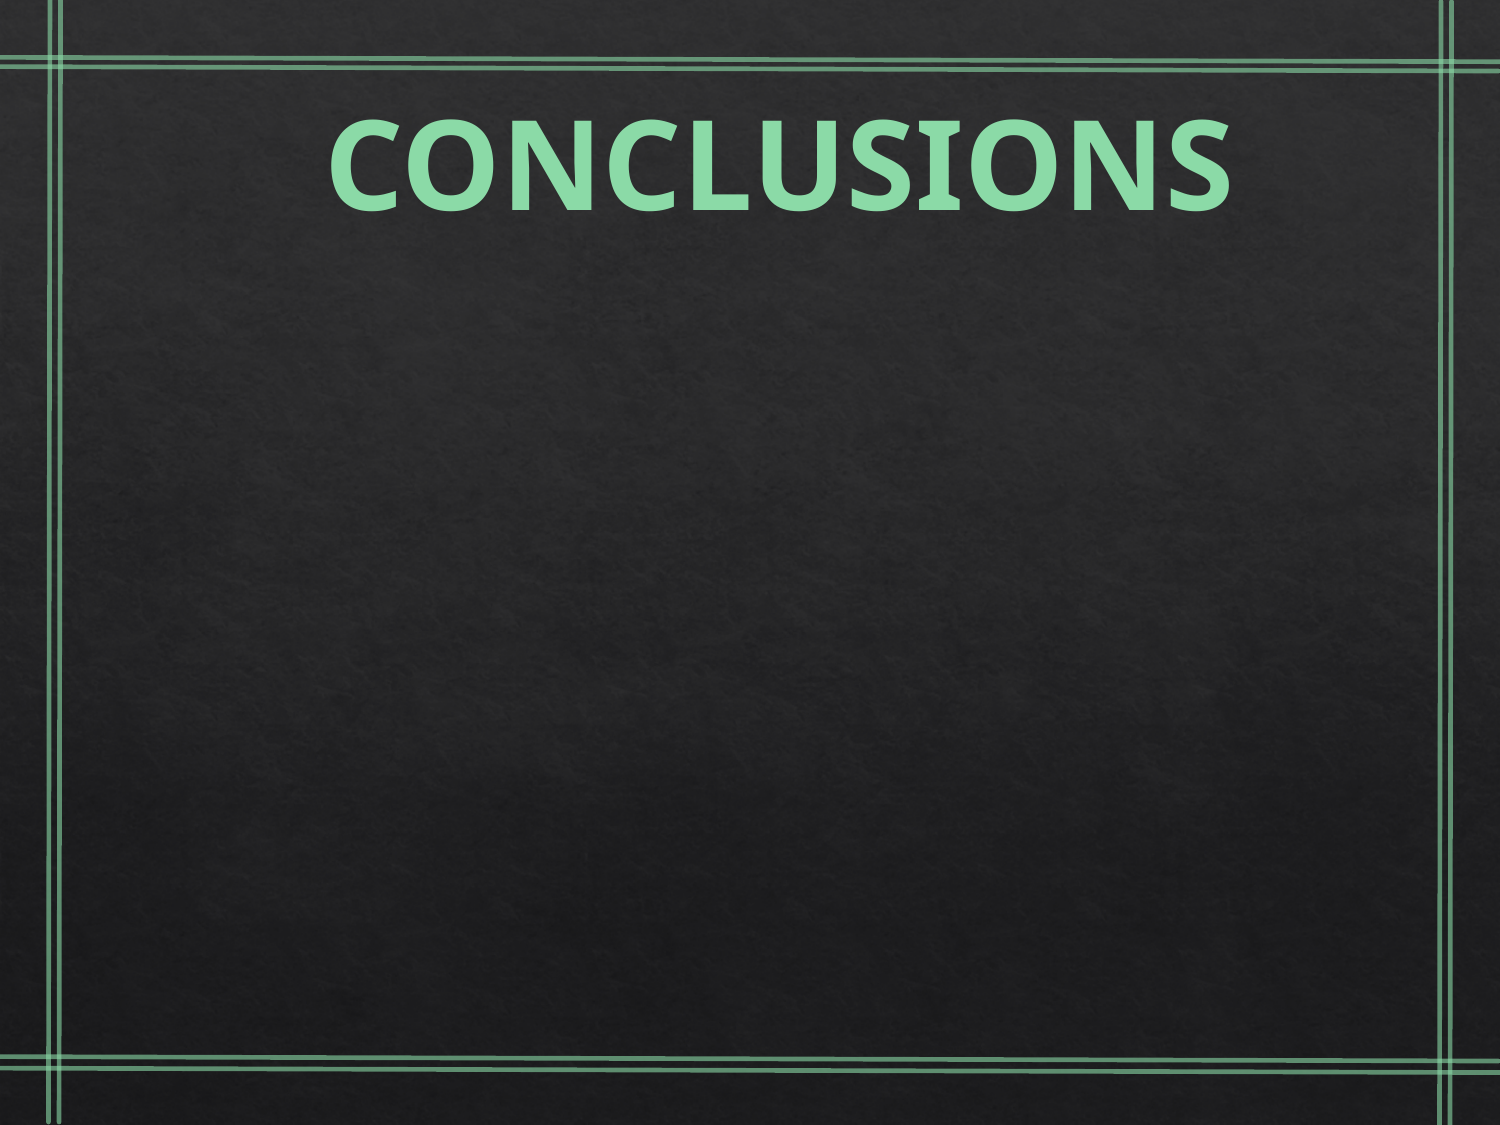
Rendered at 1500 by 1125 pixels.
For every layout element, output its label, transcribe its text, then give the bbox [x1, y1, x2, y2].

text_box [0, 66, 1431, 72]
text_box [69, 57, 1431, 62]
text_box CONCLUSIONS [278, 83, 1281, 224]
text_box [1460, 1056, 1499, 1062]
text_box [1460, 66, 1499, 72]
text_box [0, 57, 50, 62]
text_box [1460, 57, 1500, 62]
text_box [0, 1056, 1431, 1062]
